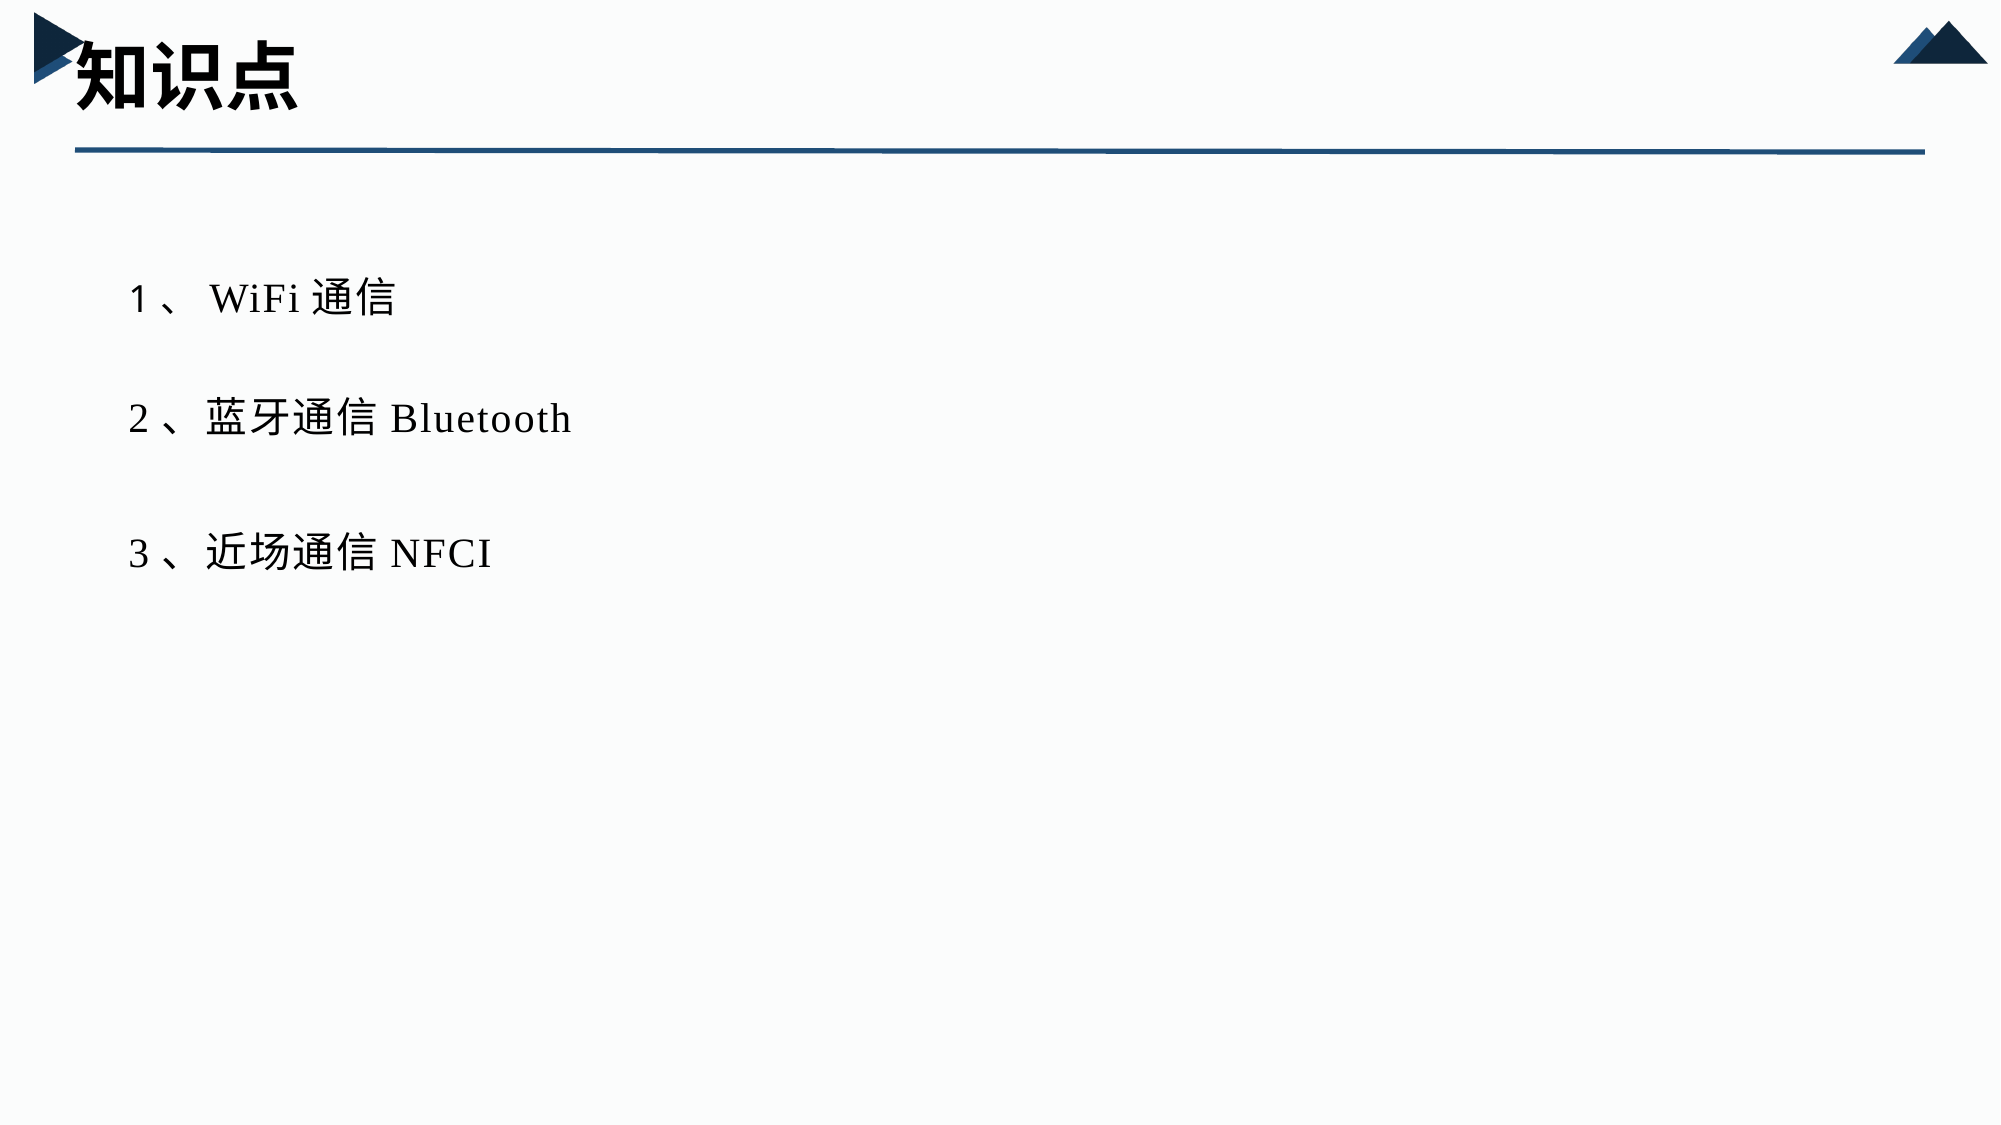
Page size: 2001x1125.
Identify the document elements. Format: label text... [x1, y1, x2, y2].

text_box 知识点 [75, 24, 1925, 125]
picture [1881, 0, 2000, 85]
picture [0, 0, 119, 97]
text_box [74, 149, 1925, 153]
text_box 1、WiFi通信 2、蓝牙通信Bluetooth 3、近场通信NFCI [117, 153, 1882, 684]
